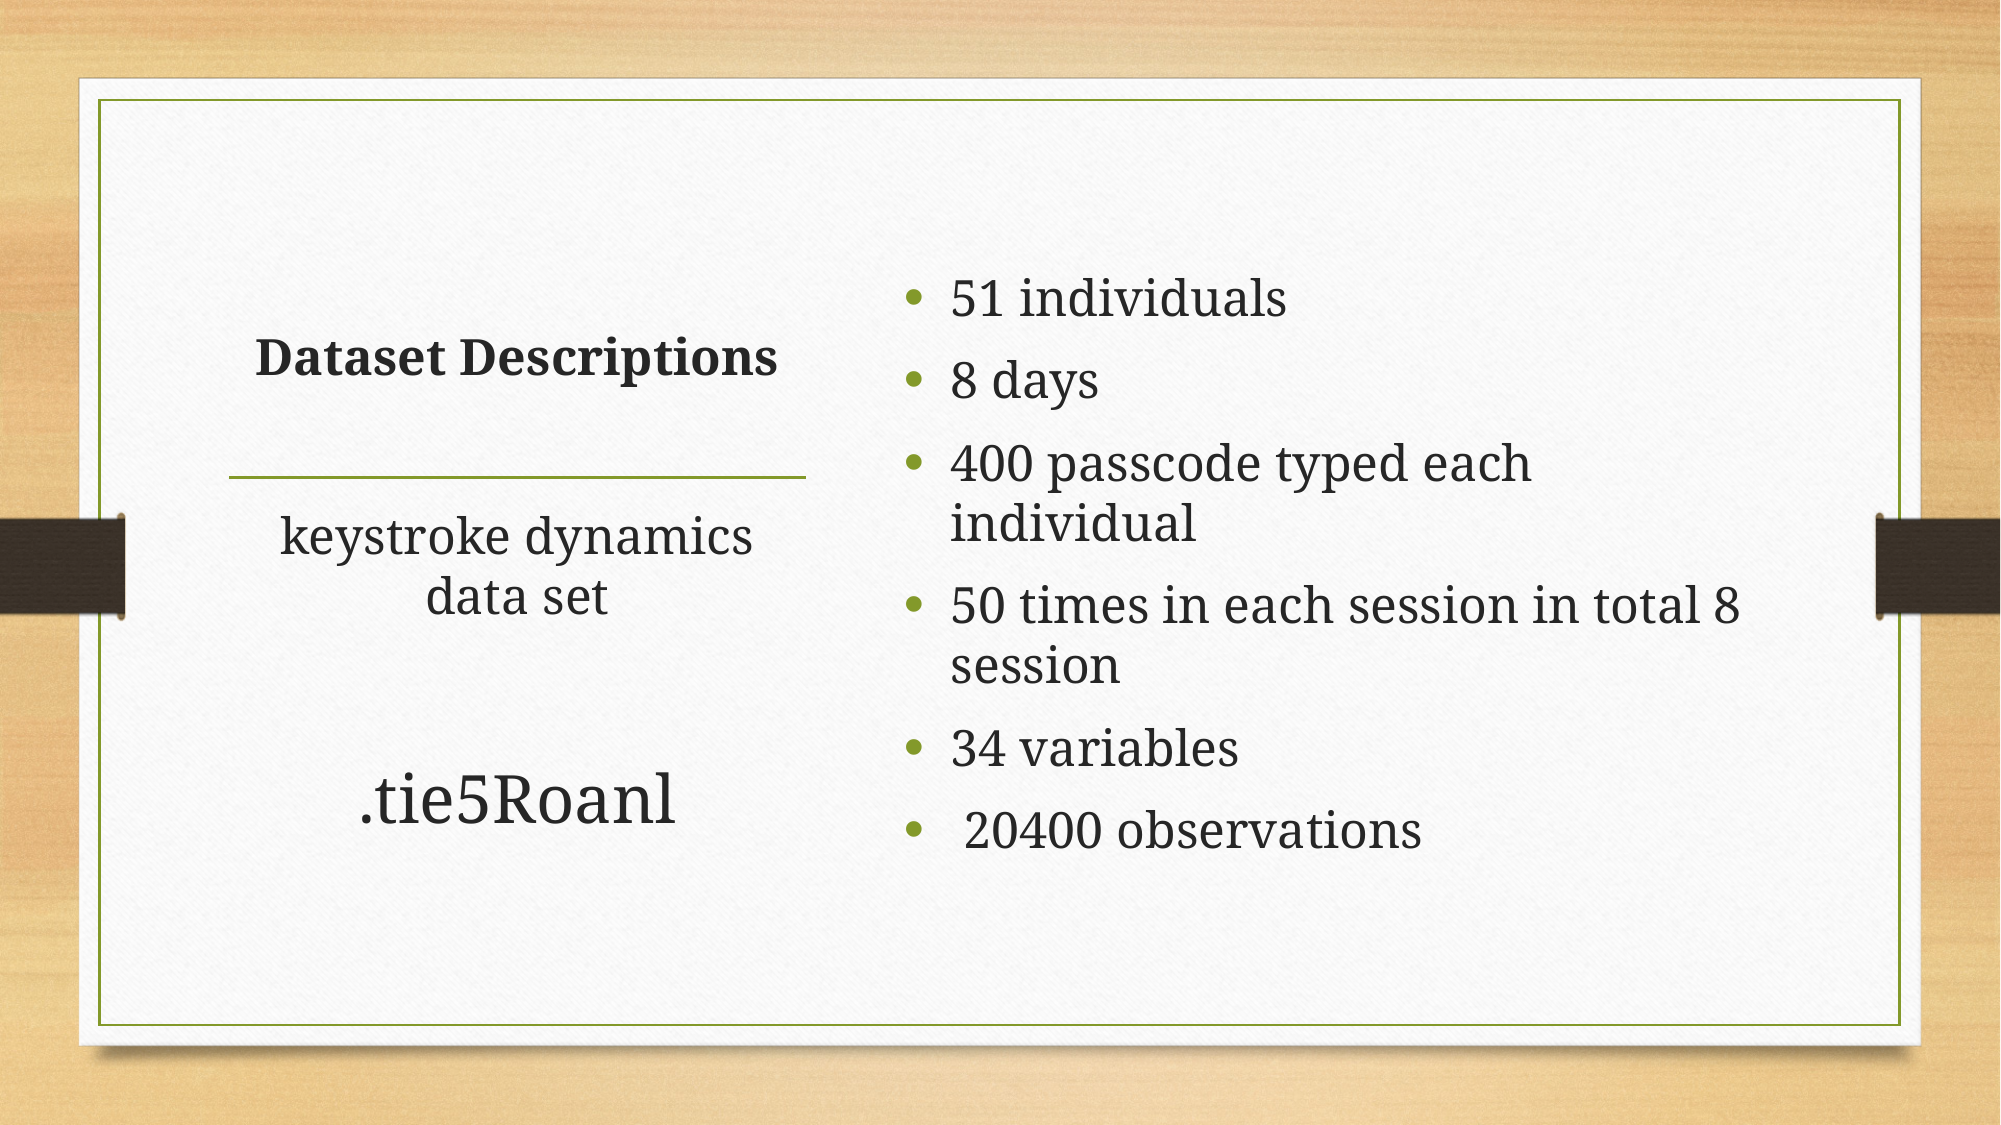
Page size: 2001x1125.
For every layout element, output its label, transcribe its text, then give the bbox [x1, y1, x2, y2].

list 51 individuals 8 days 400 passcode typed each individual 50 times in each session in total 8 session 34 variables 20400 observations [888, 161, 1787, 964]
picture [0, 0, 2001, 1125]
list keystroke dynamics data set .tie5Roanl [212, 497, 823, 898]
title Dataset Descriptions [212, 227, 823, 453]
